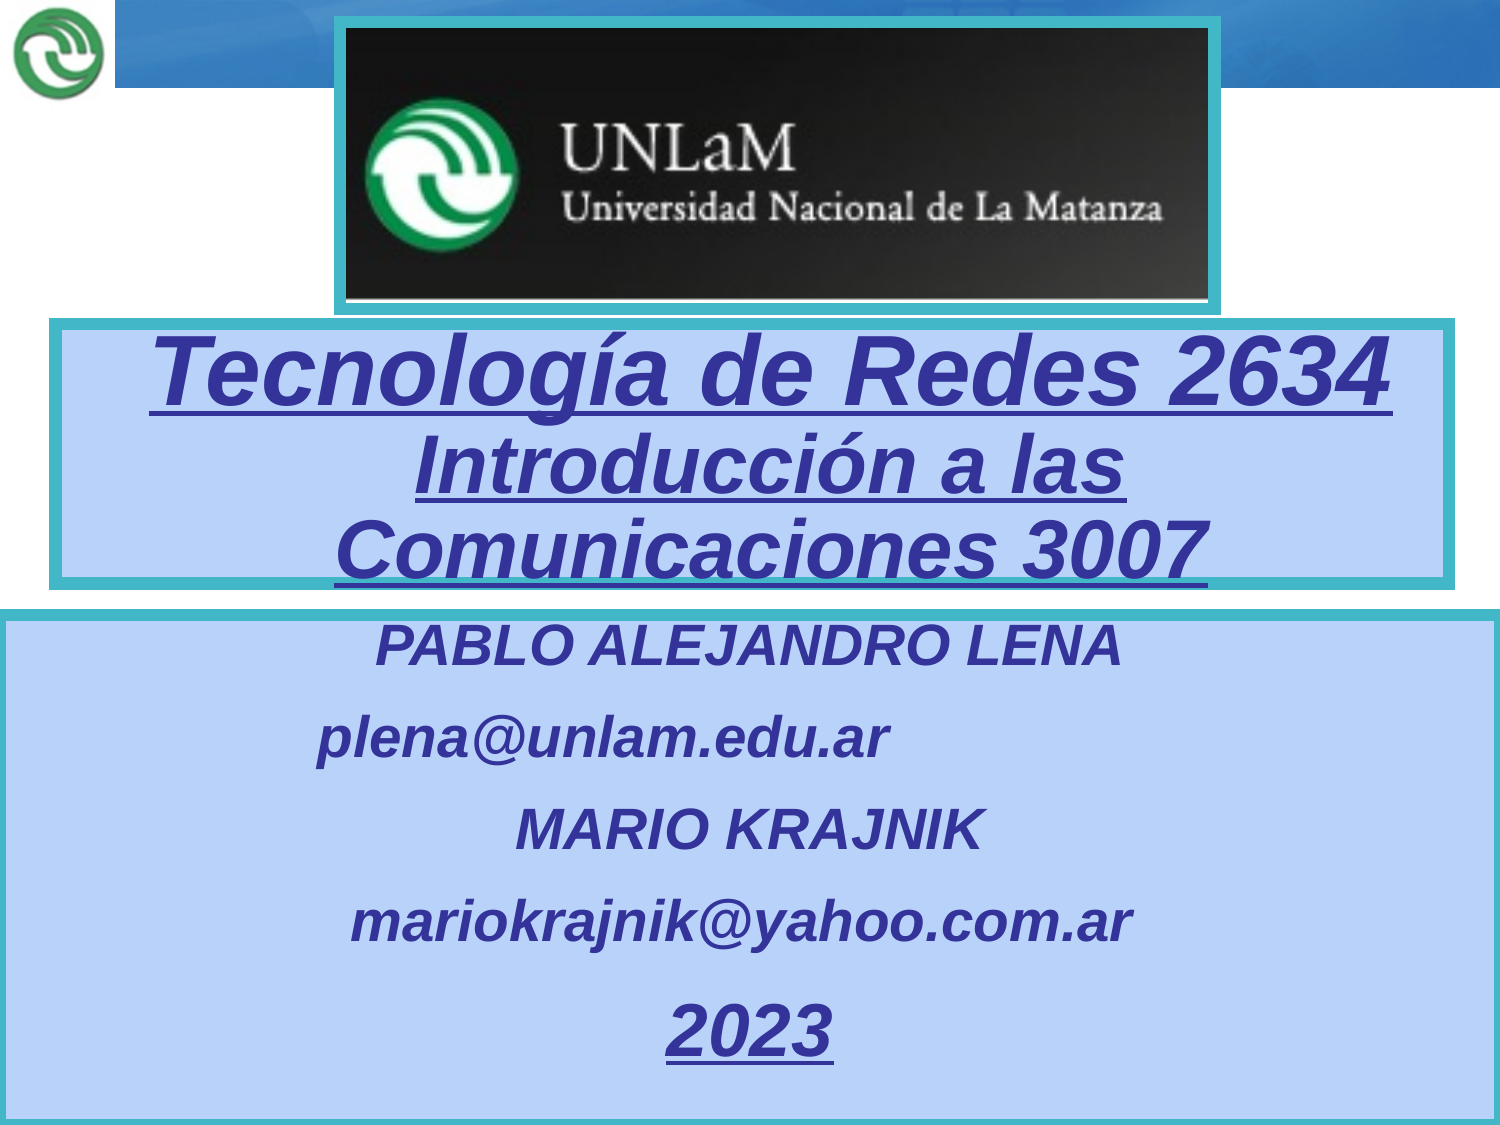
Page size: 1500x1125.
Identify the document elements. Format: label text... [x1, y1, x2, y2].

subtitle PABLO ALEJANDRO LENA plena@unlam.edu.ar MARIO KRAJNIK mariokrajnik@yahoo.com.ar 2023 [0, 614, 1500, 1125]
picture [345, 27, 1209, 303]
picture [0, 0, 1500, 113]
title Tecnología de Redes 2634 Introducción a las Comunicaciones 3007 [55, 323, 1450, 584]
